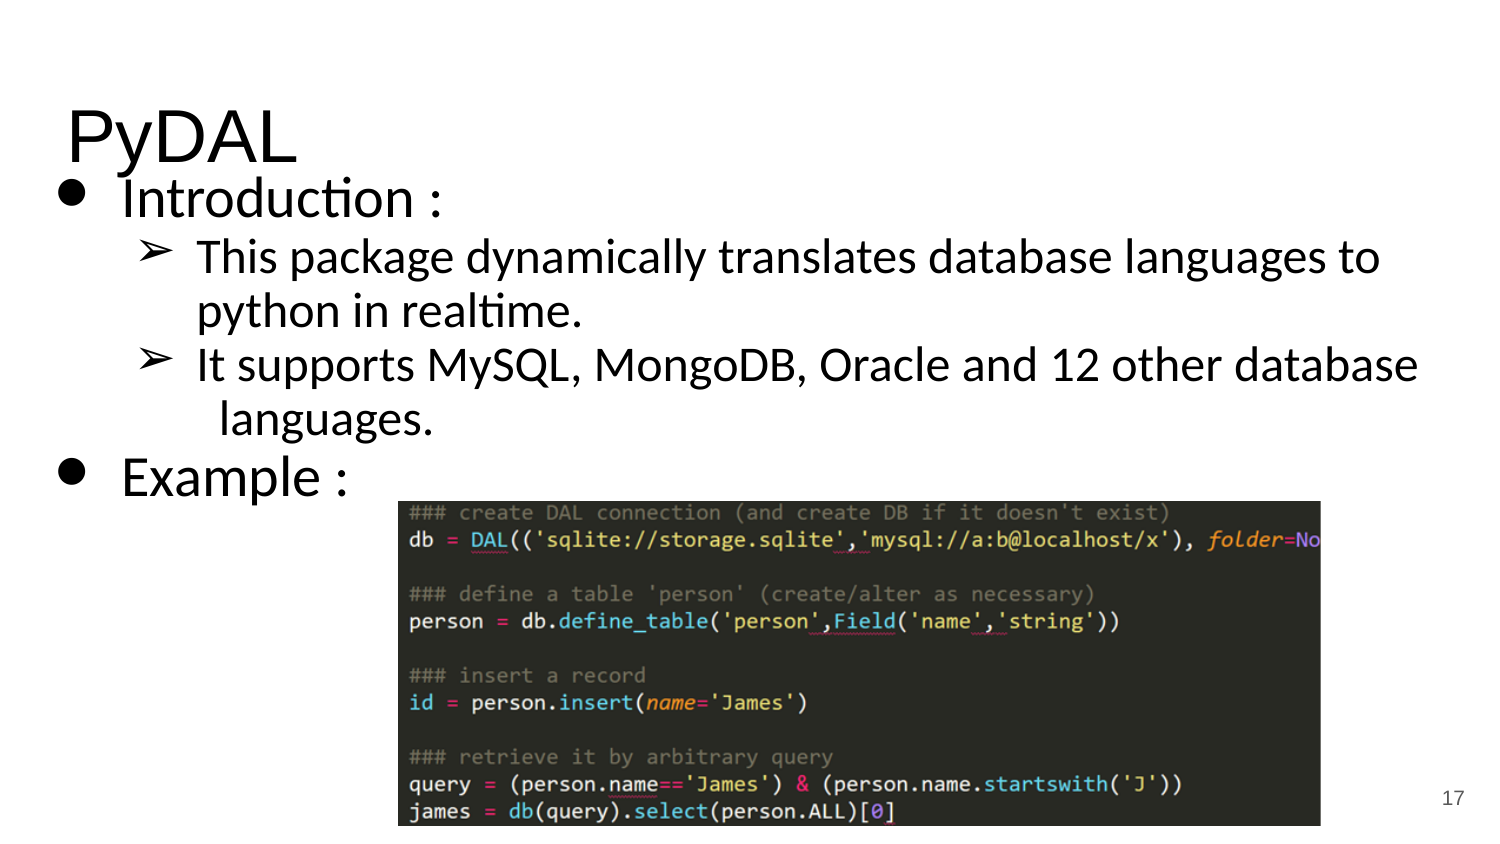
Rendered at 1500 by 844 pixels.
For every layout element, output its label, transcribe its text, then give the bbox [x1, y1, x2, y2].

title PyDAL [51, 72, 1449, 152]
list Introduction : This package dynamically translates database languages to python in realtime. It supports MySQL, MongoDB, Oracle and 12 other database languages. Example : [31, 152, 1469, 807]
slide_number ‹#› [1389, 764, 1480, 830]
picture [347, 501, 1321, 826]
